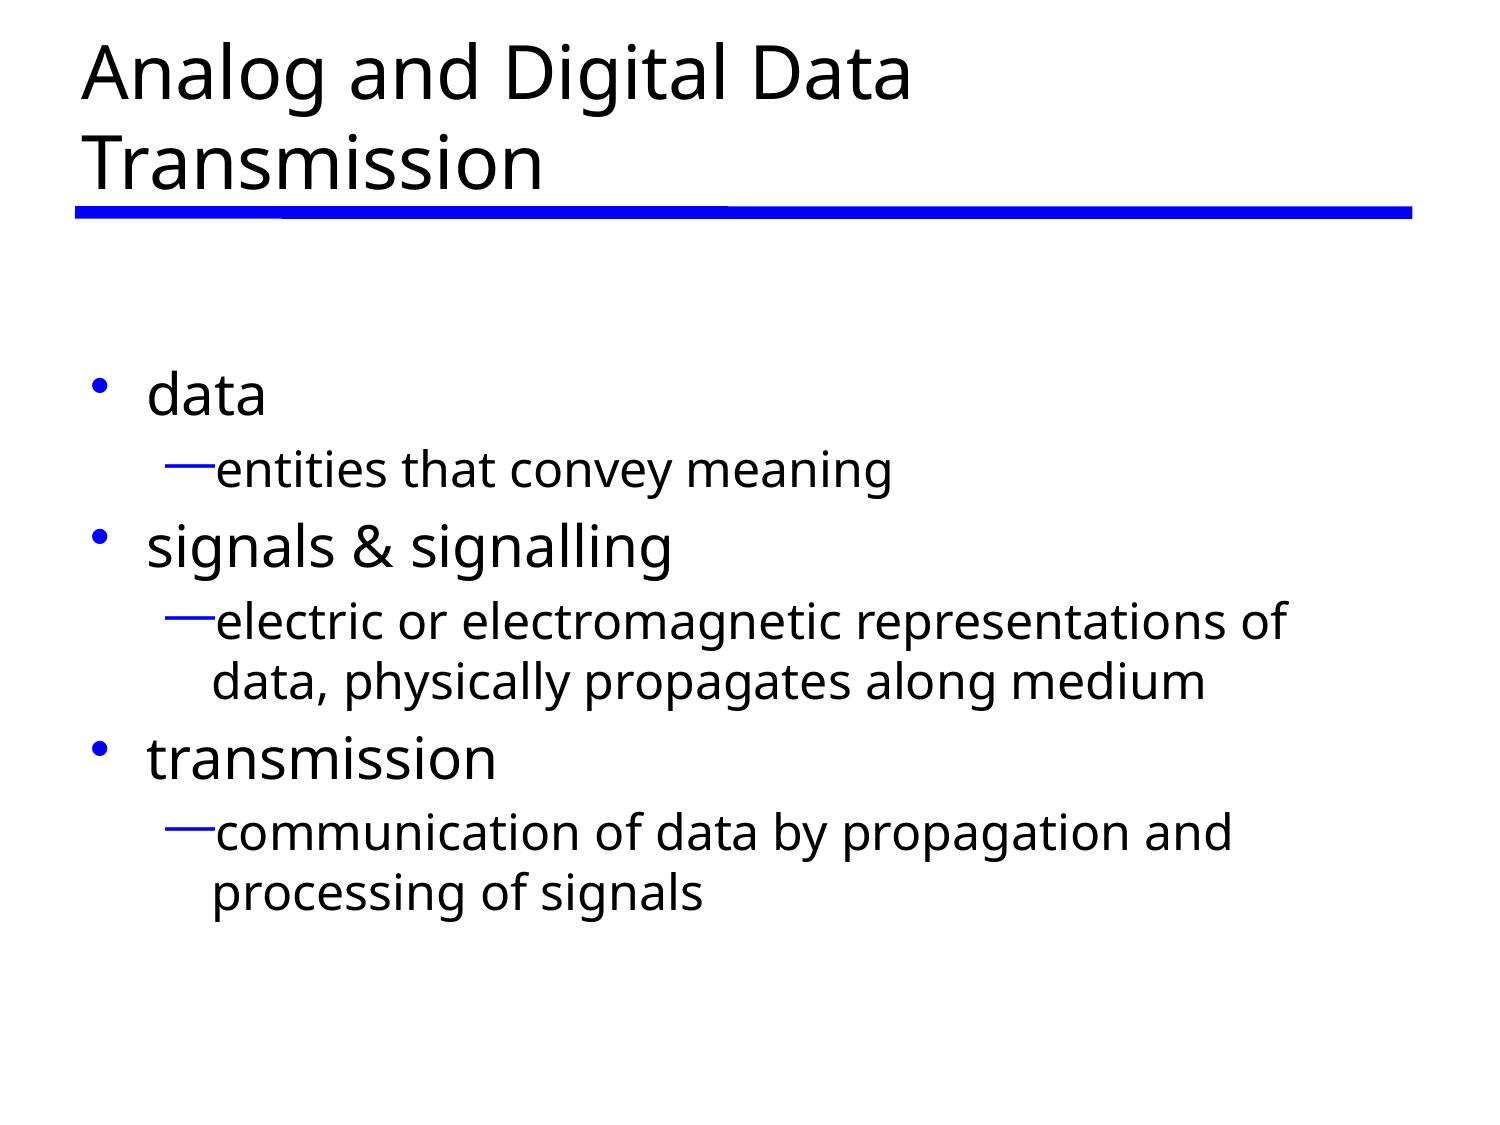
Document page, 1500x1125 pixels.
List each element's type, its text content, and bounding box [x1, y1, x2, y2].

title Analog and Digital Data Transmission [66, 24, 1413, 213]
list data entities that convey meaning signals & signalling electric or electromagnetic representations of data, physically propagates along medium transmission communication of data by propagation and processing of signals [74, 349, 1426, 1081]
